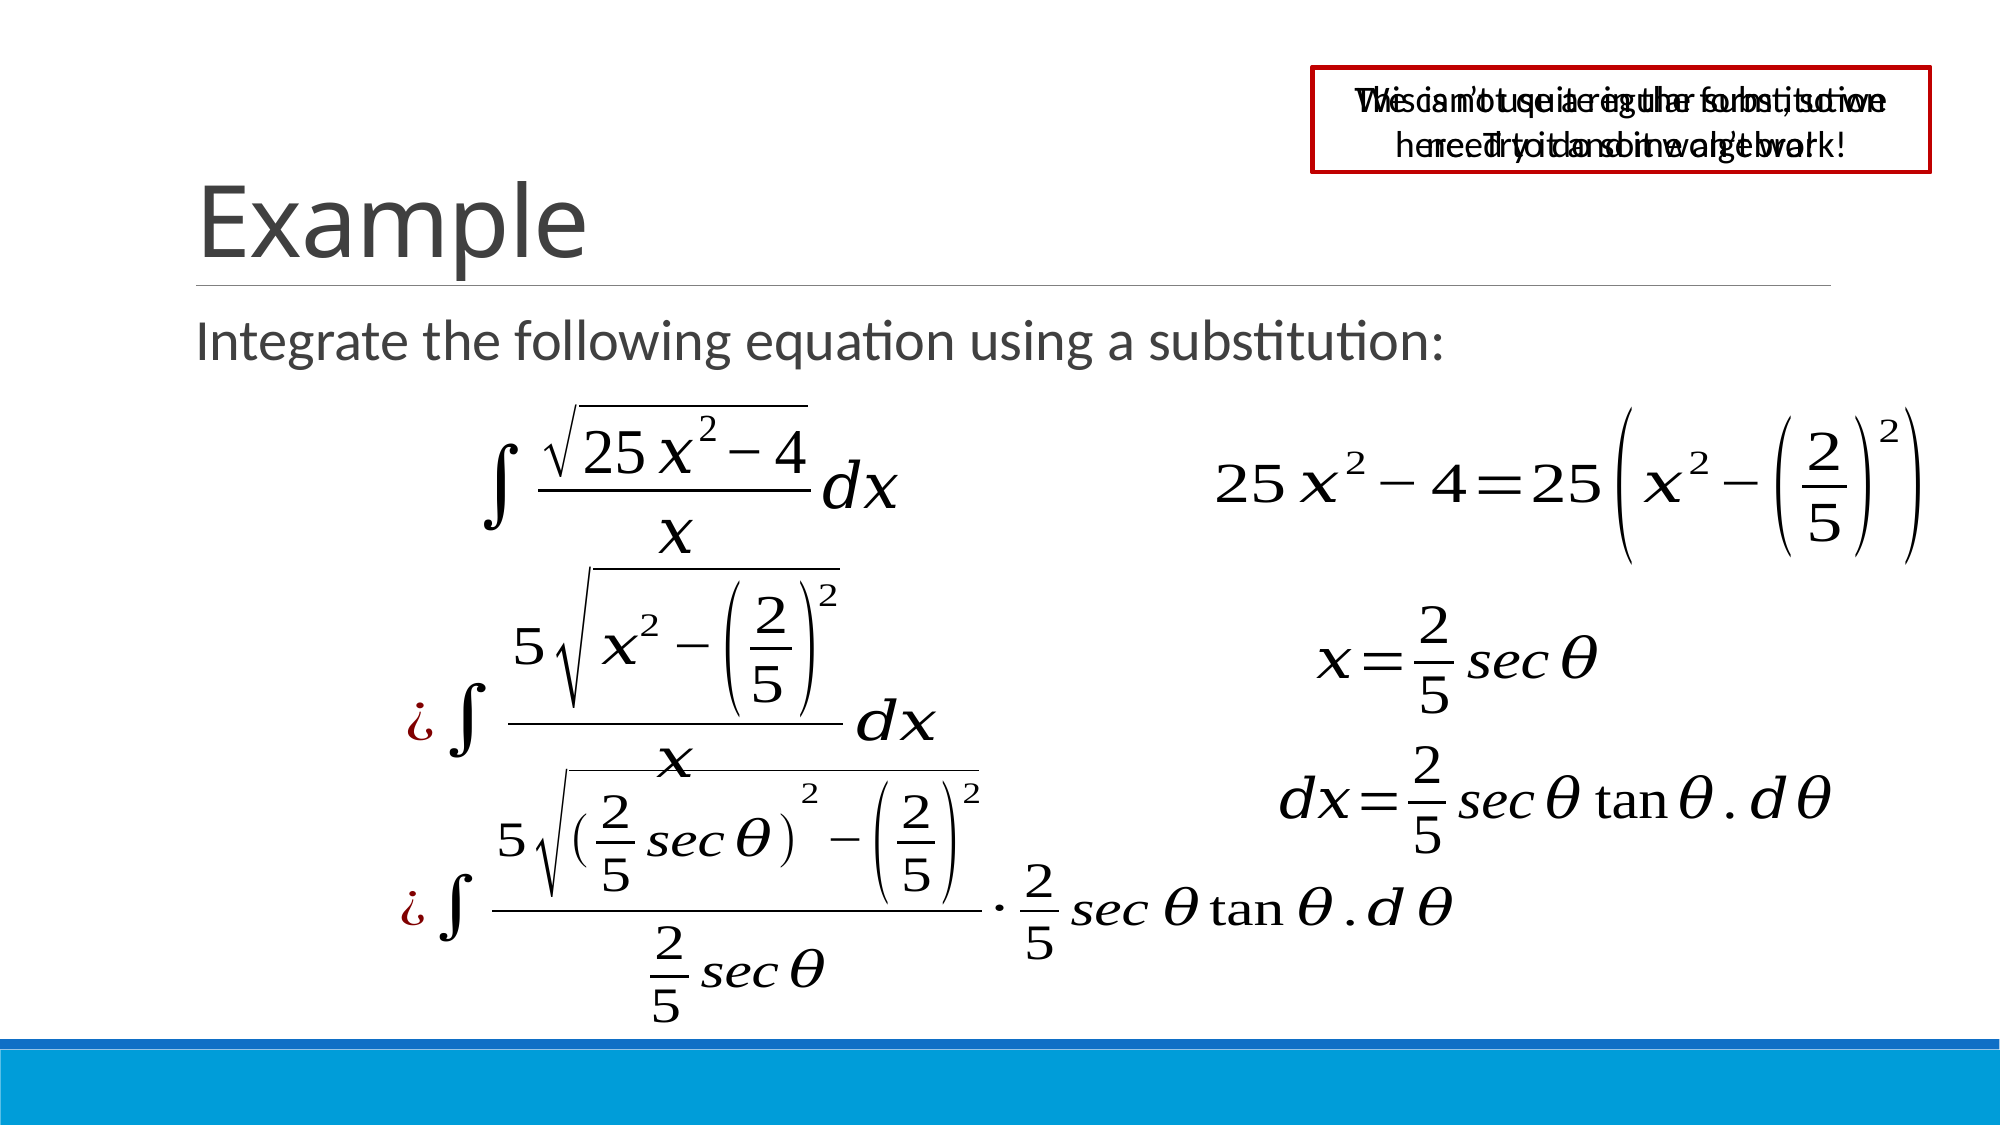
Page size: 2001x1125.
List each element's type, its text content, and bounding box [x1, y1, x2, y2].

text_box We can’t use a regular substitution here. Try it and it won’t work! [1312, 67, 1930, 172]
title Example [180, 47, 1830, 285]
list Integrate the following equation using a substitution: [180, 302, 1830, 384]
